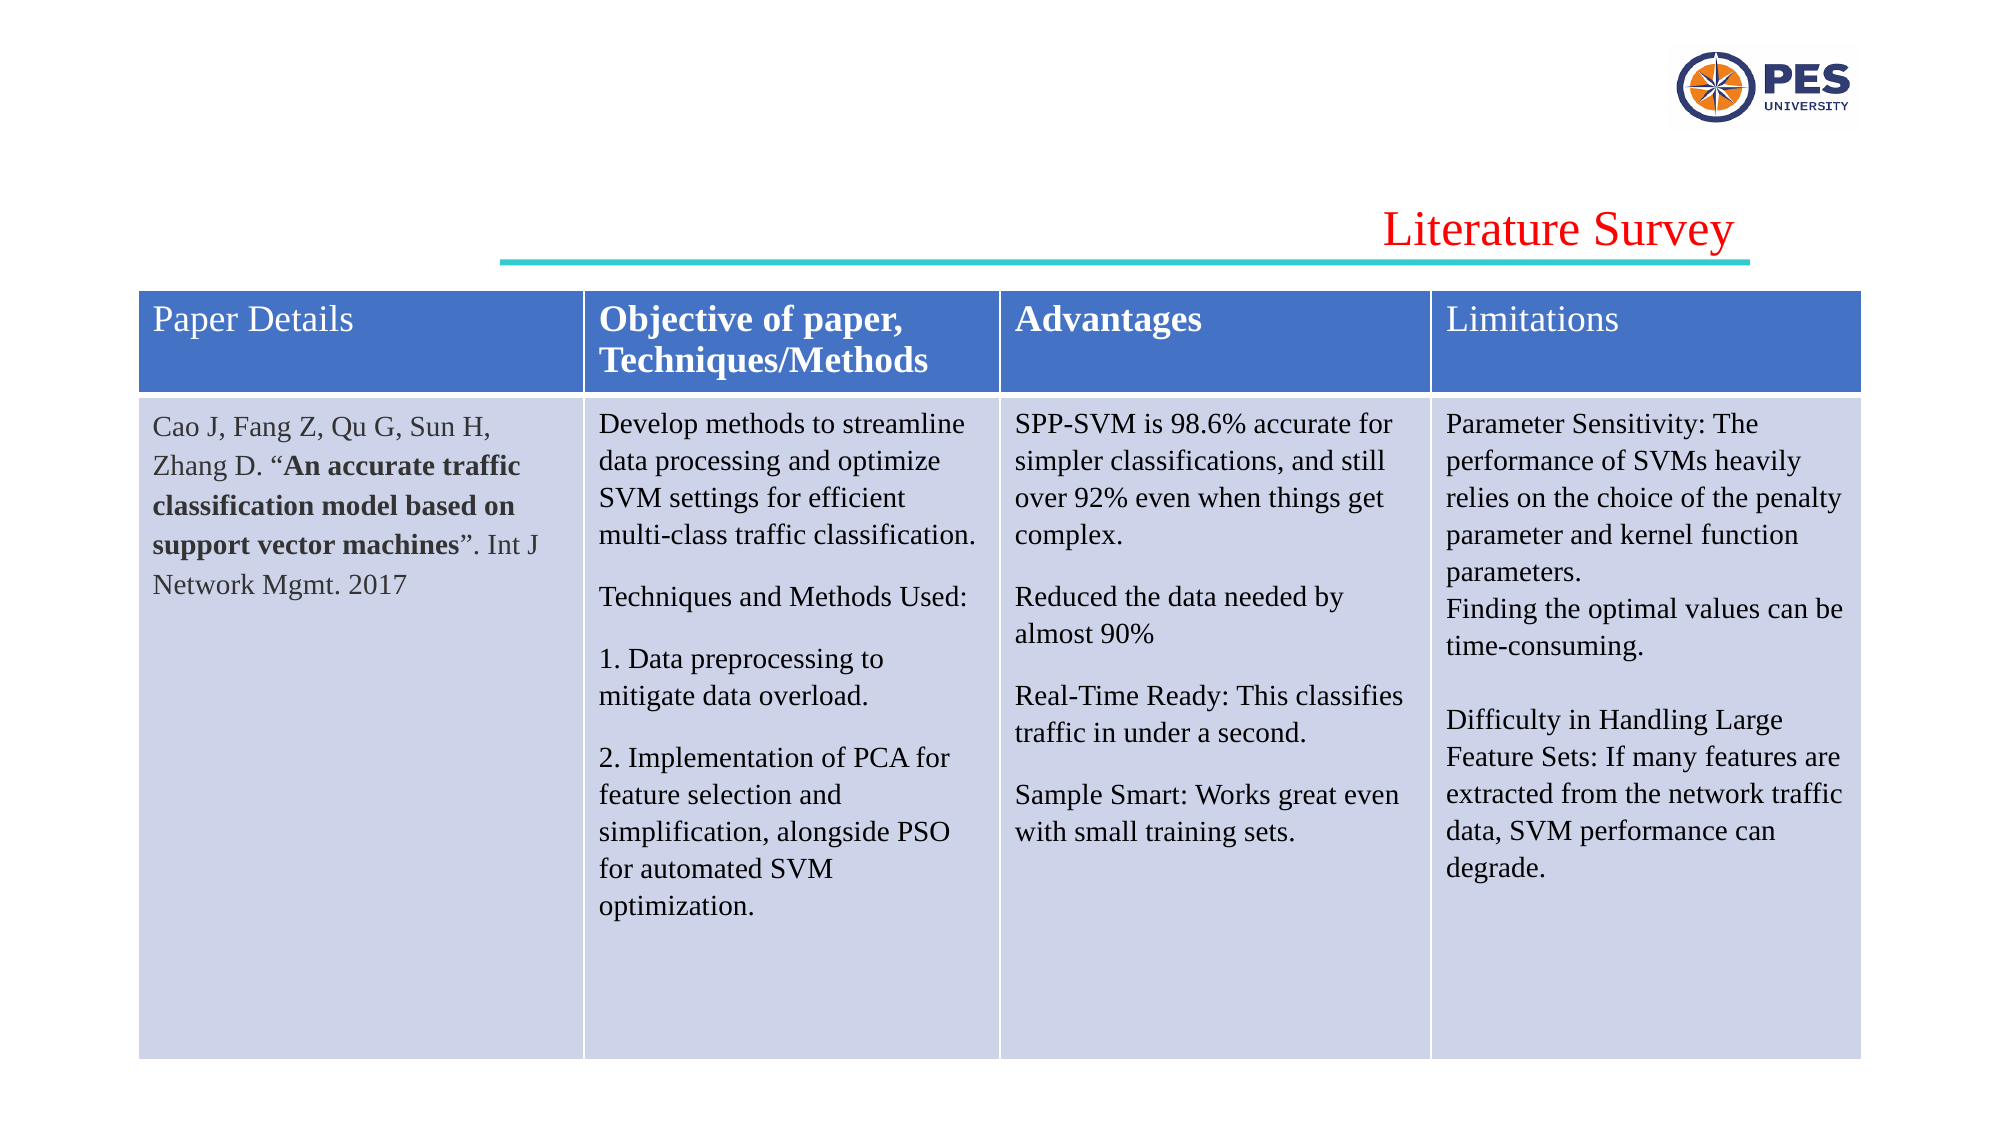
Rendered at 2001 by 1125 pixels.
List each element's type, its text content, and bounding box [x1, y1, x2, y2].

table_cell SPP-SVM is 98.6% accurate for simpler classifications, and still over 92% even when things get complex. Reduced the data needed by almost 90% Real-Time Ready: This classifies traffic in under a second. Sample Smart: Works great even with small training sets. [1001, 398, 1430, 1059]
table_cell Develop methods to streamline data processing and optimize SVM settings for efficient multi-class traffic classification. Techniques and Methods Used: 1. Data preprocessing to mitigate data overload. 2. Implementation of PCA for feature selection and simplification, alongside PSO for automated SVM optimization. [585, 398, 999, 1059]
table_header Limitations [1432, 291, 1861, 392]
table_header Paper Details [139, 291, 583, 392]
table_cell Cao J, Fang Z, Qu G, Sun H, Zhang D. “An accurate traffic classification model based on support vector machines”. Int J Network Mgmt. 2017 [139, 398, 583, 1059]
picture [1667, 43, 1859, 131]
table_header Advantages [1001, 291, 1430, 392]
text_box Literature Survey [687, 187, 1750, 289]
text_box [500, 259, 687, 266]
table_cell Parameter Sensitivity: The performance of SVMs heavily relies on the choice of the penalty parameter and kernel function parameters. Finding the optimal values can be time-consuming. Difficulty in Handling Large Feature Sets: If many features are extracted from the network traffic data, SVM performance can degrade. [1432, 398, 1861, 1059]
table_header Objective of paper, Techniques/Methods [585, 291, 999, 392]
